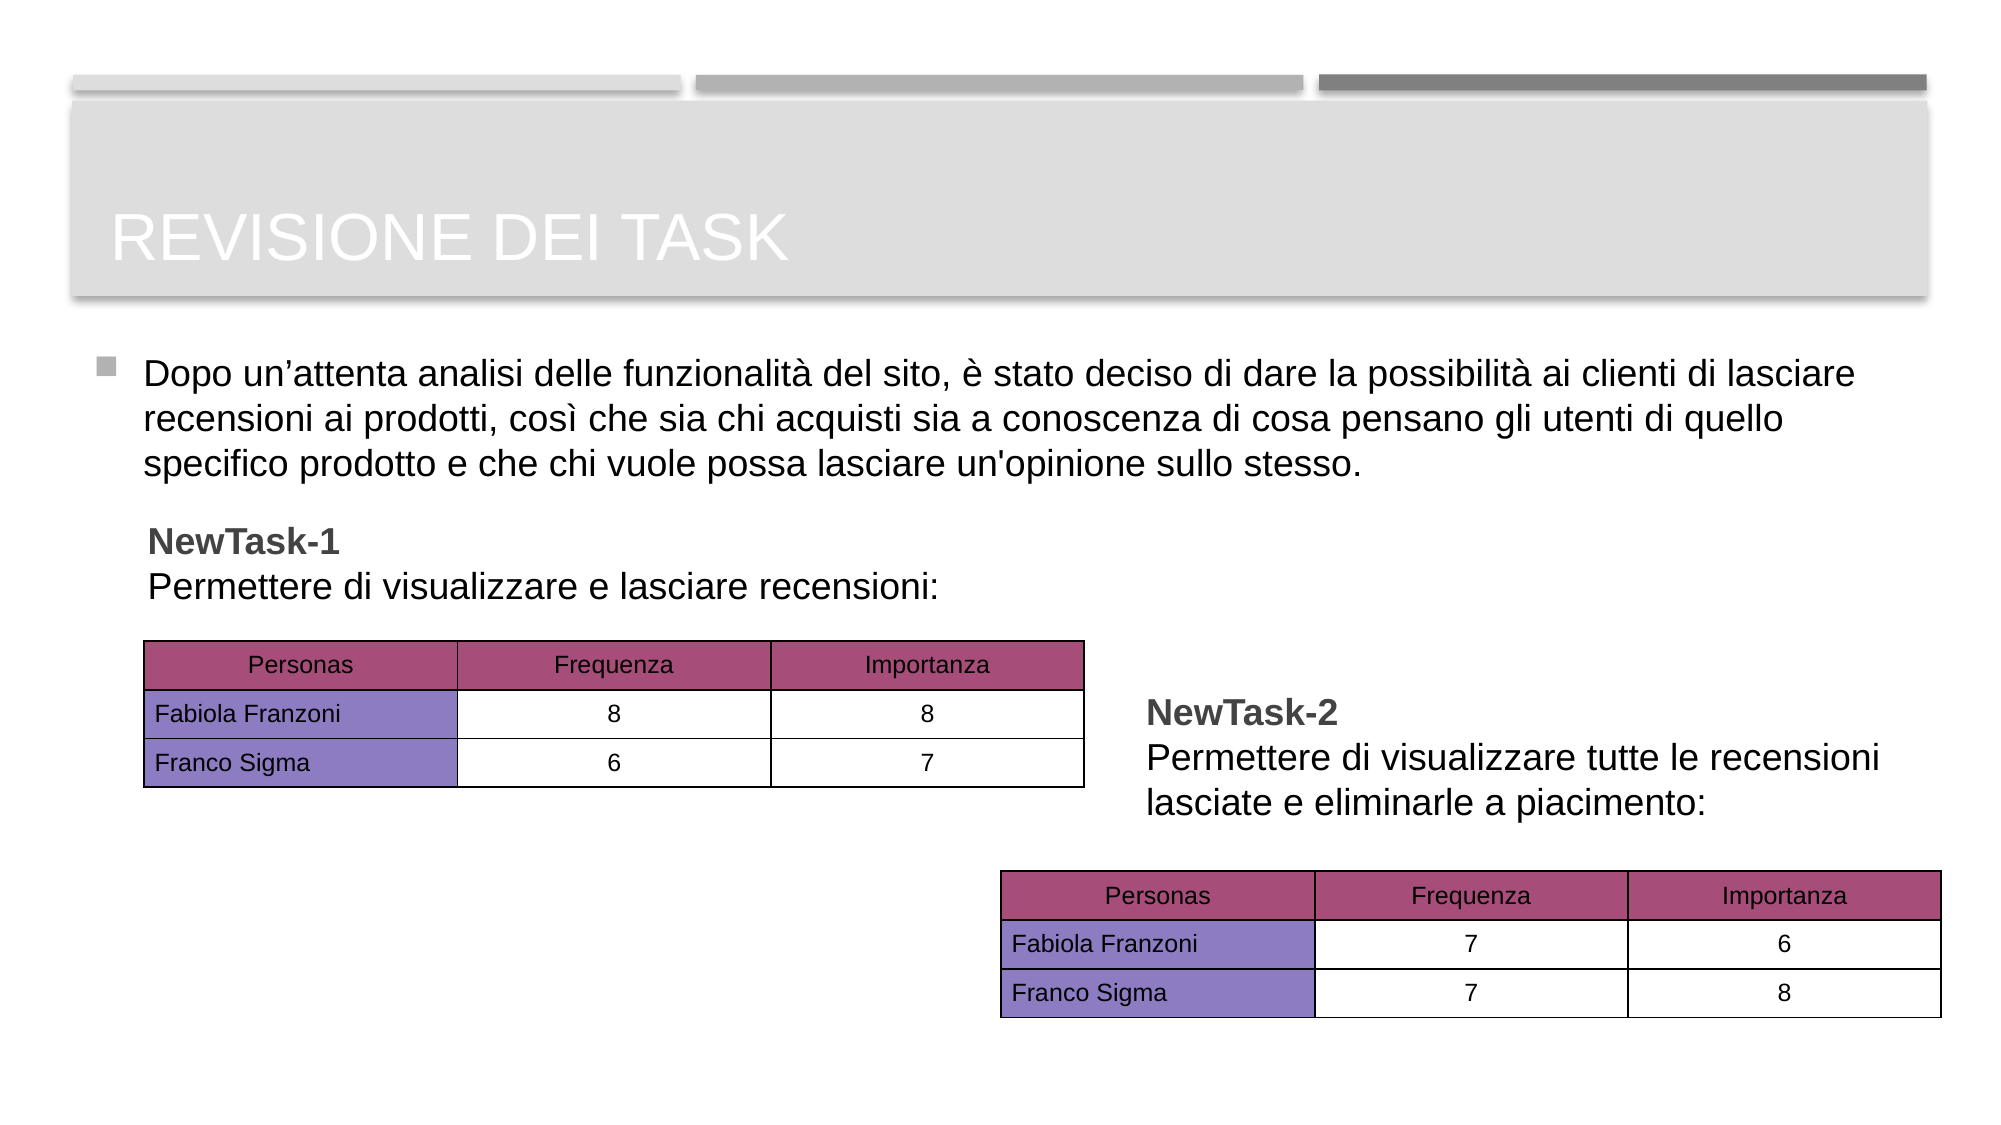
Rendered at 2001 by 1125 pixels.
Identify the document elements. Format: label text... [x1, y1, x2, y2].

text_box NewTask-1 Permettere di visualizzare e lasciare recensioni: [132, 509, 1133, 615]
table_cell 7 [1316, 921, 1627, 968]
table_cell Fabiola Franzoni [1002, 921, 1314, 968]
table_header Personas [1002, 872, 1314, 919]
title Revisione dei task [95, 115, 1905, 282]
list Dopo un’attenta analisi delle funzionalità del sito, è stato deciso di dare la possibilità ai clienti di lasciare recensioni ai prodotti, così che sia chi acquisti sia a conoscenza di cosa pensano gli utenti di quello specifico prodotto e che chi vuole possa lasciare un'opinione sullo stesso. [78, 320, 1888, 513]
table_cell 6 [1629, 921, 1940, 968]
table_cell Fabiola Franzoni [145, 691, 457, 738]
table_header Frequenza [1316, 872, 1627, 919]
table_cell 7 [1316, 970, 1627, 1017]
table_cell 8 [772, 691, 1083, 738]
table_cell 8 [458, 691, 770, 738]
table_cell 6 [458, 739, 770, 786]
table_cell Franco Sigma [1002, 970, 1314, 1017]
table_header Importanza [772, 642, 1083, 689]
table_cell 8 [1629, 970, 1940, 1017]
table_cell 7 [772, 739, 1083, 786]
text_box NewTask-2 Permettere di visualizzare tutte le recensioni lasciate e eliminarle a piacimento: [1131, 654, 1923, 831]
table_header Personas [145, 642, 457, 689]
table_header Frequenza [458, 642, 770, 689]
table_cell Franco Sigma [145, 739, 457, 786]
table_header Importanza [1629, 872, 1940, 919]
